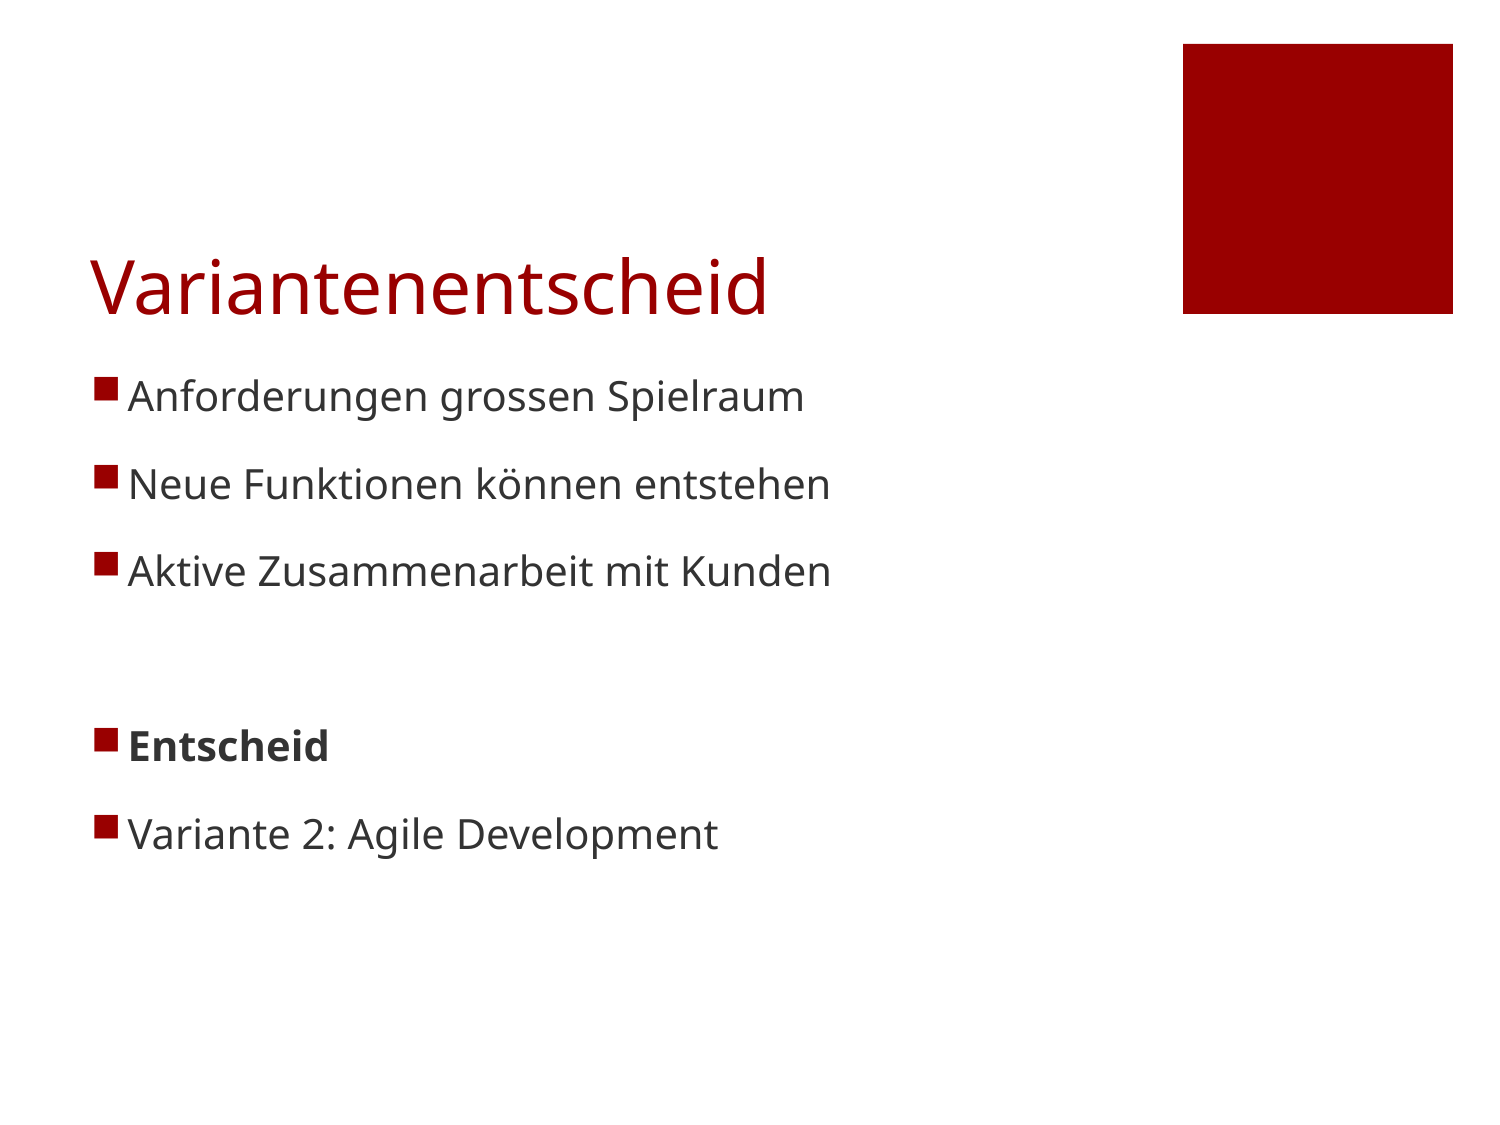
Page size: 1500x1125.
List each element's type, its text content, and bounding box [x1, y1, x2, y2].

list Anforderungen grossen Spielraum Neue Funktionen können entstehen Aktive Zusammenarbeit mit Kunden Entscheid Variante 2: Agile Development [75, 362, 1143, 1005]
title Variantenentscheid [75, 149, 1143, 338]
